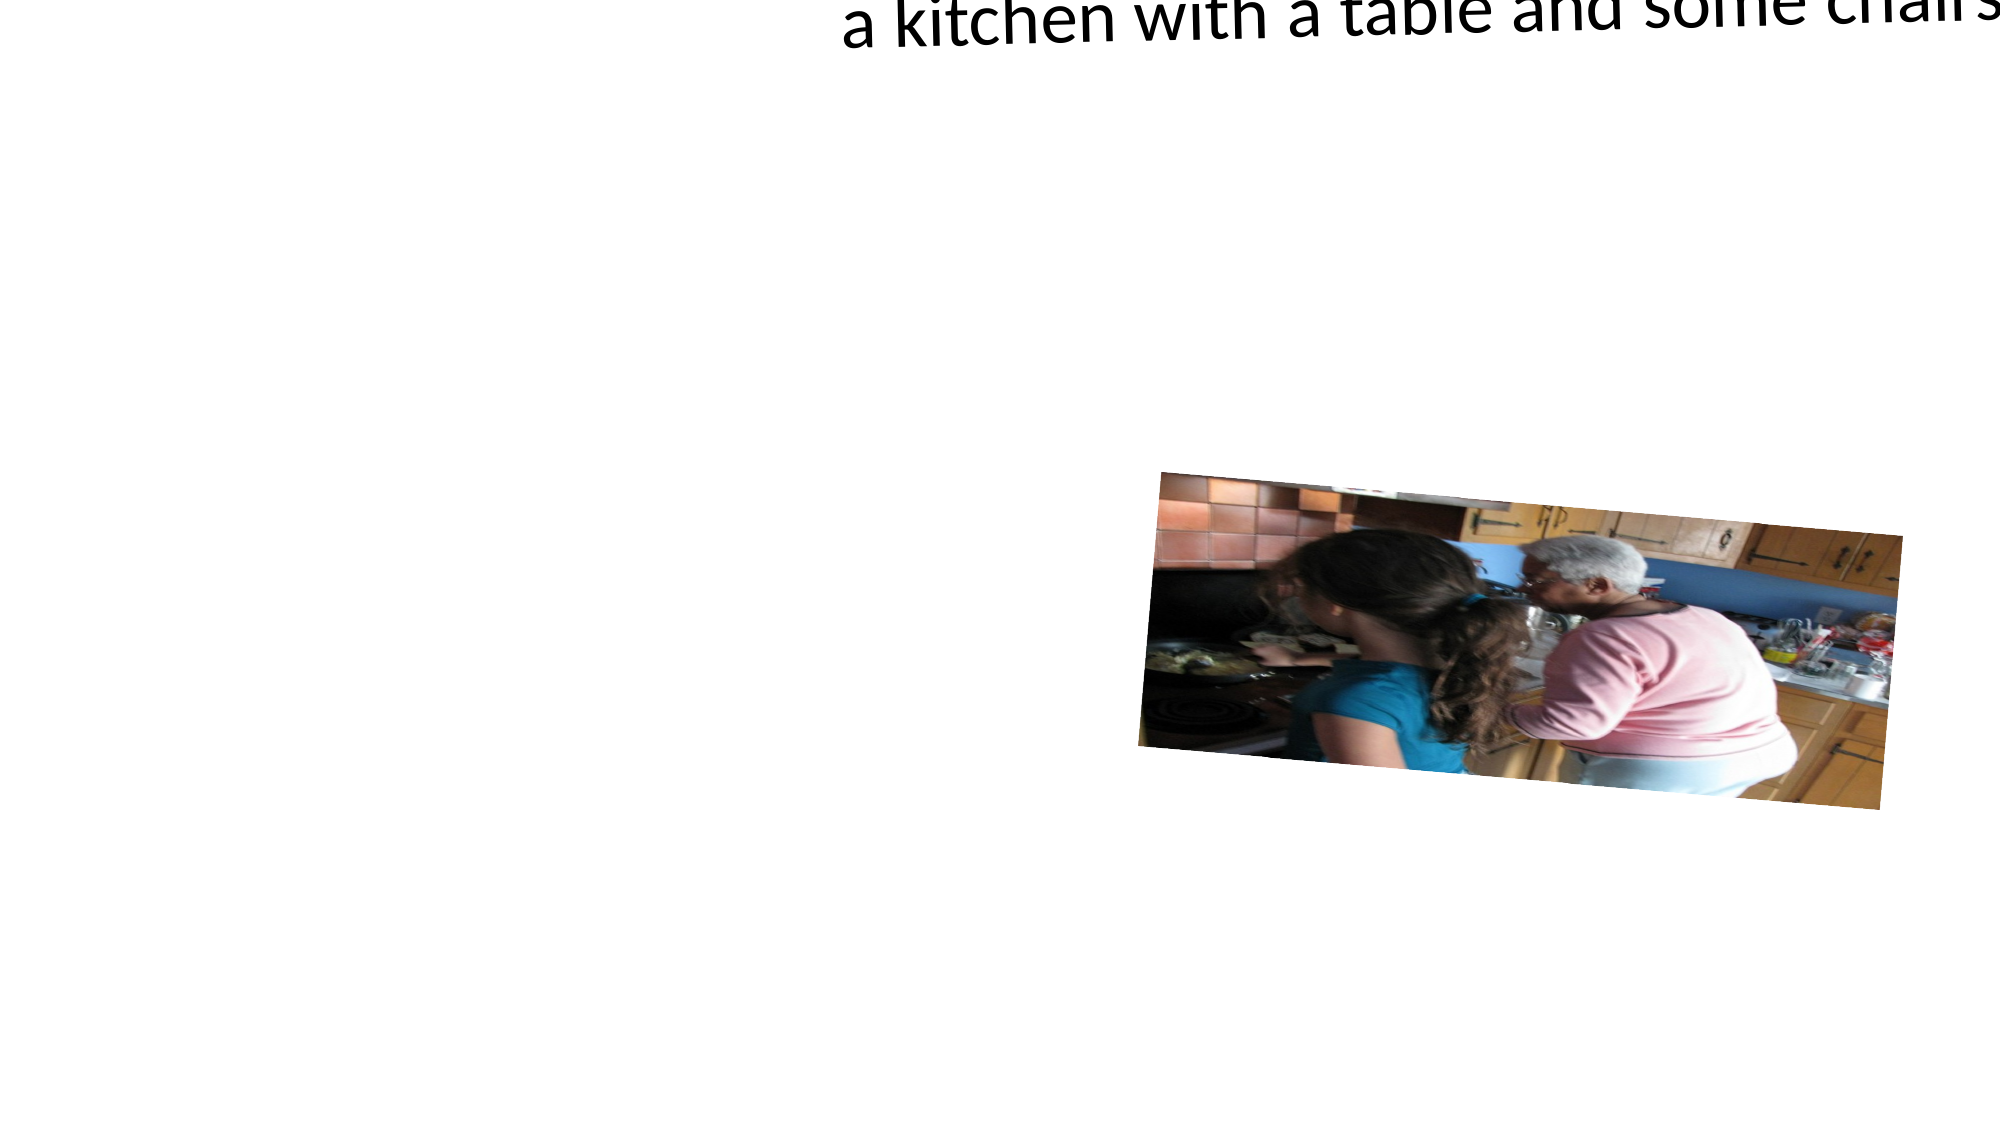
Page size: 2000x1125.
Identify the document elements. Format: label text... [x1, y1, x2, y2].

text_box a kitchen with a table and some chairs [825, 0, 2000, 72]
picture [1139, 472, 1902, 810]
